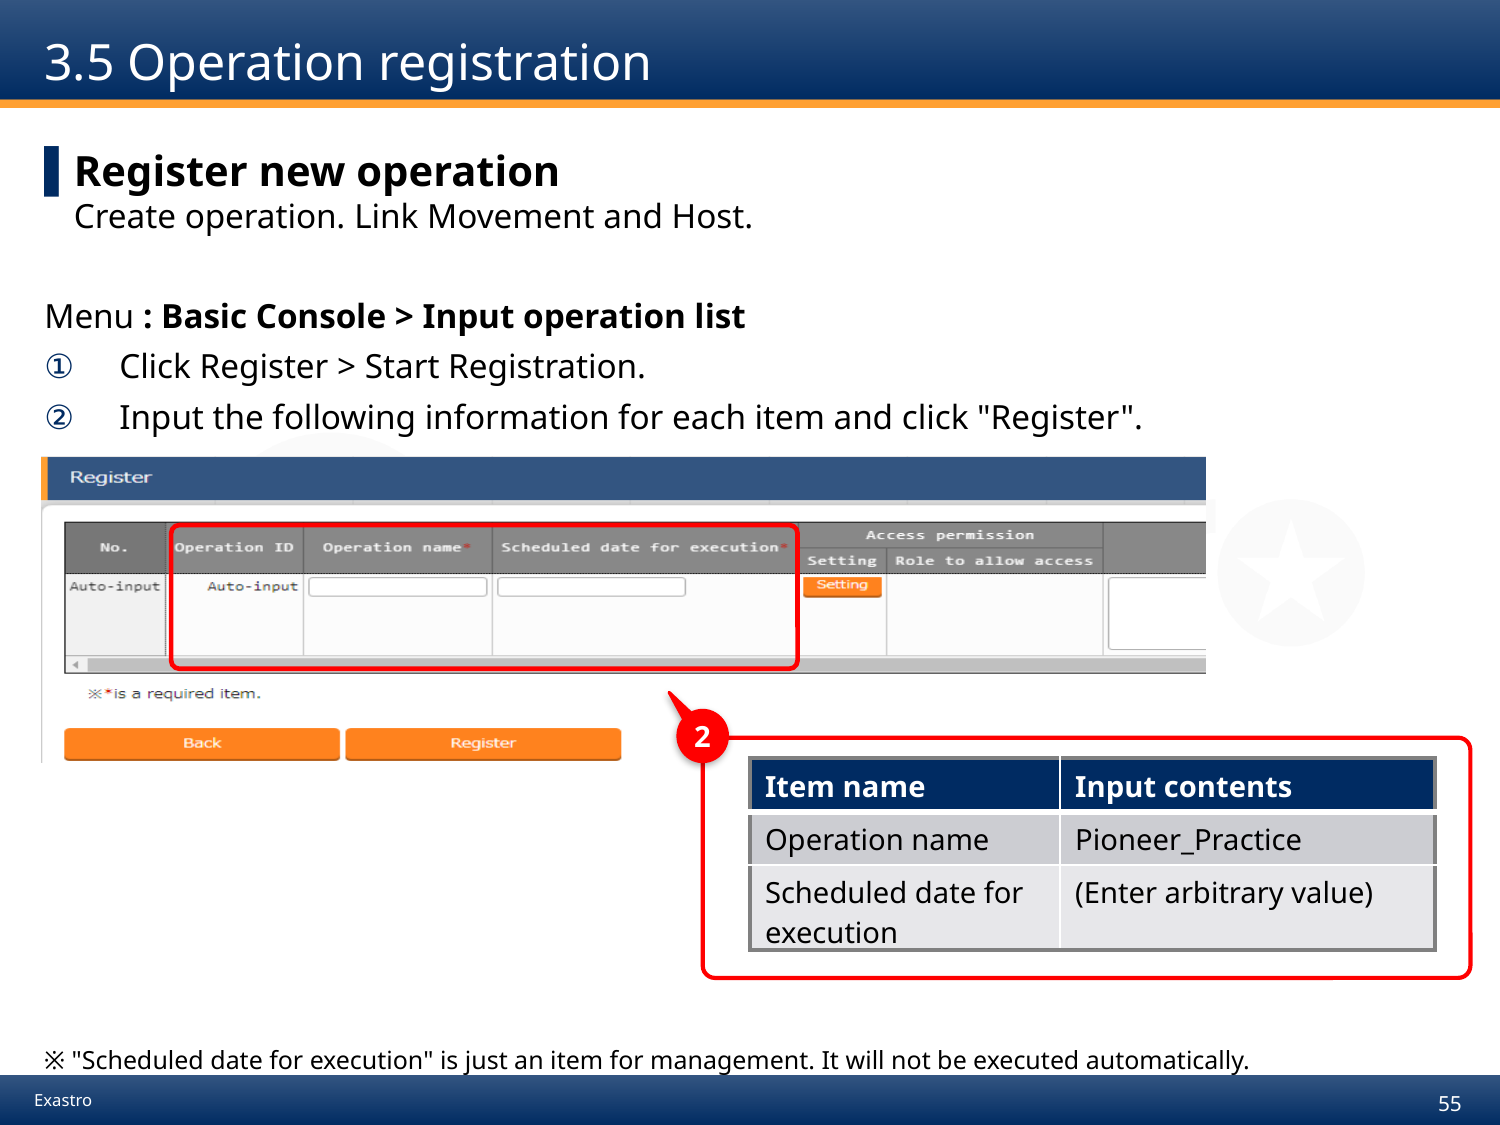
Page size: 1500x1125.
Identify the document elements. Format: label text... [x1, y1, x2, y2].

list Register new operation Create operation. Link Movement and Host. Menu : Basic Console > Input operation list Click Register > Start Registration. Input the following information for each item and click "Register". [29, 137, 1471, 1059]
table_cell Operation name [752, 815, 1059, 864]
table_header Item name [752, 772, 1059, 809]
table_cell (Enter arbitrary value) [1061, 866, 1433, 948]
table_cell Scheduled date for execution [752, 866, 1059, 948]
text_box [700, 735, 1473, 981]
picture [0, 0, 1500, 1125]
text_box ※ "Scheduled date for execution" is just an item for management. It will not be executed automatically. [29, 1036, 1341, 1082]
table_header Input contents [1061, 760, 1433, 809]
table_cell Pioneer_Practice [1061, 815, 1433, 864]
title 3.5 Operation registration [29, 18, 1471, 96]
